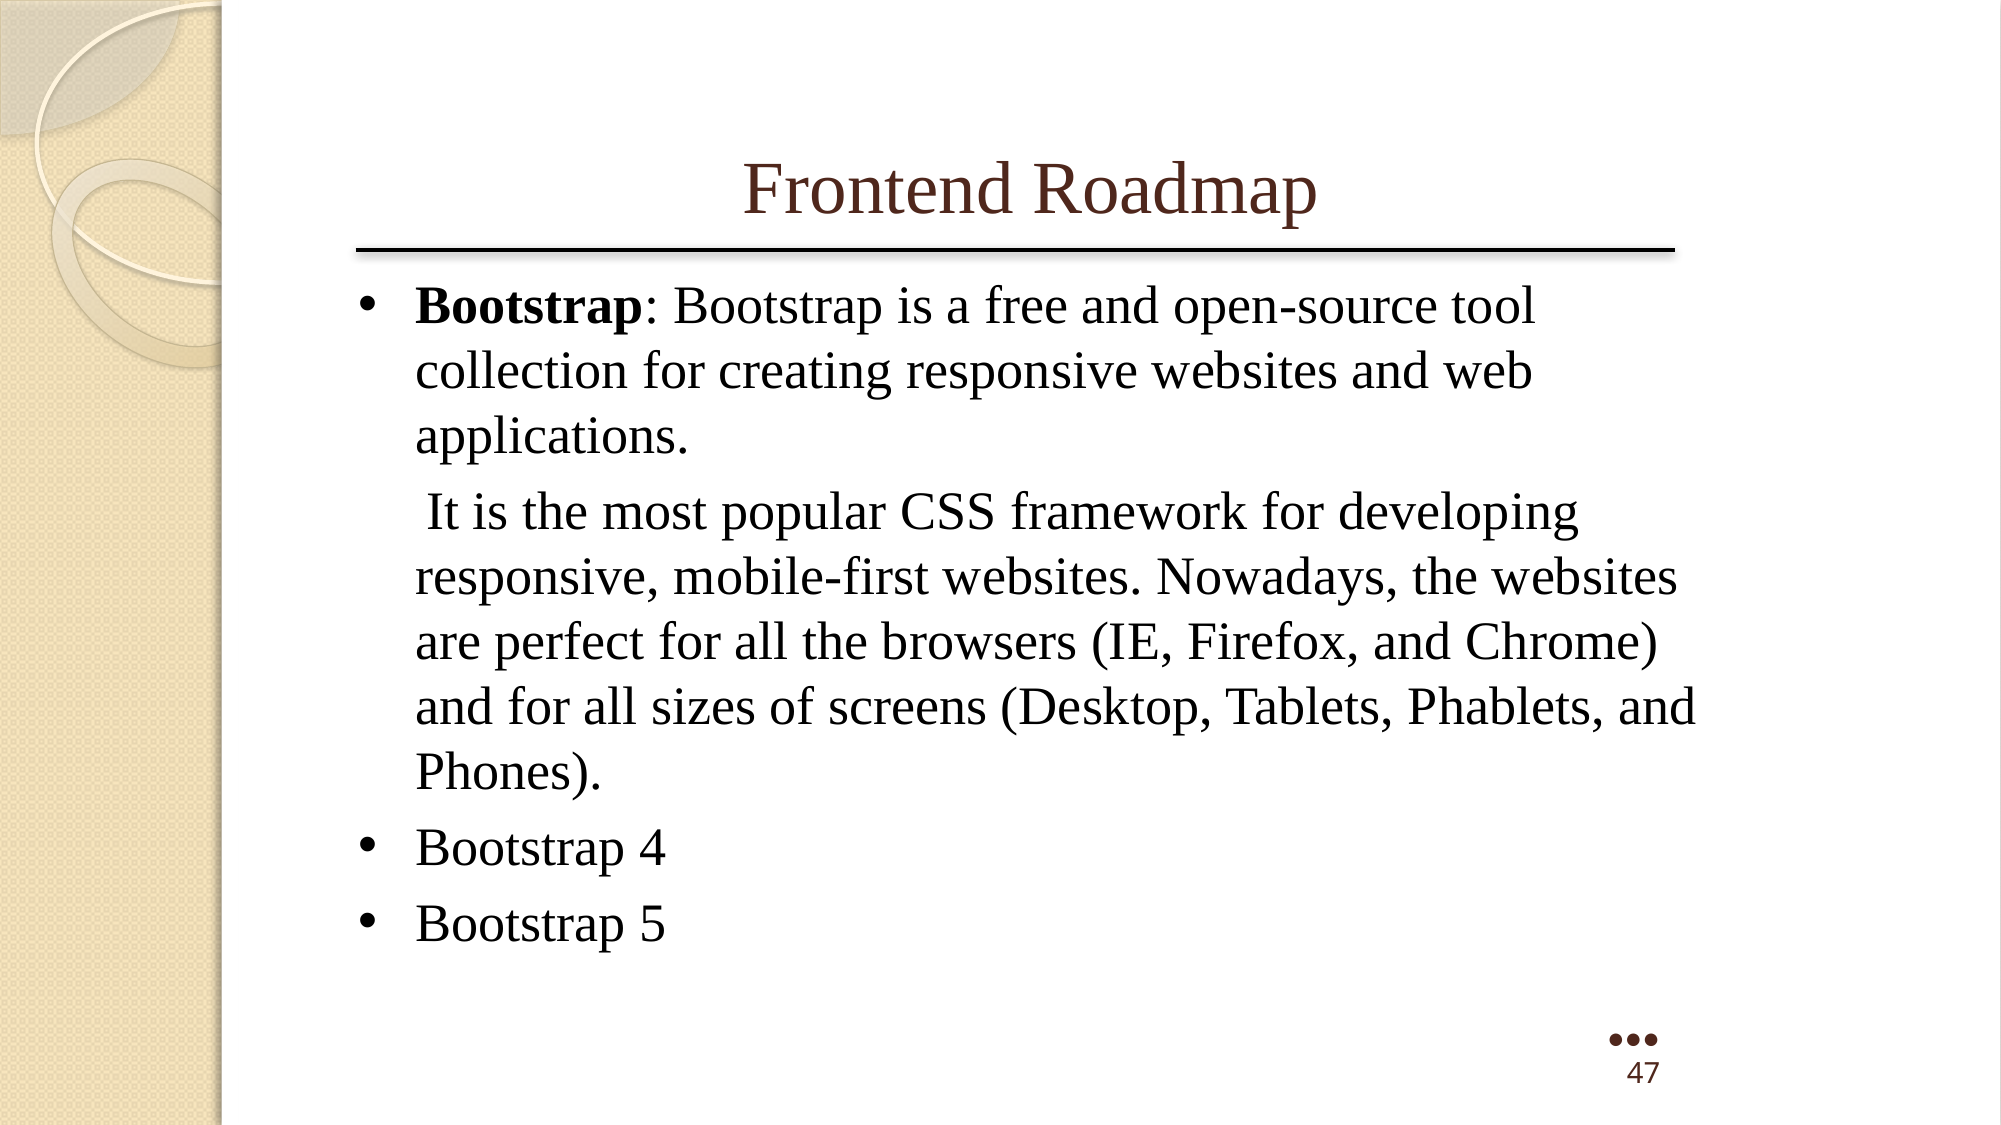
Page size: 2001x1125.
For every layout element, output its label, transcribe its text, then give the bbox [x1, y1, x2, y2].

text_box Bootstrap: Bootstrap is a free and open-source tool collection for creating responsive websites and web applications. It is the most popular CSS framework for developing responsive, mobile-first websites. Nowadays, the websites are perfect for all the browsers (IE, Firefox, and Chrome) and for all sizes of screens (Desktop, Tablets, Phablets, and Phones). Bootstrap 4 Bootstrap 5 [344, 262, 1725, 1063]
text_box Frontend Roadmap [312, 131, 1750, 237]
text_box ●●● 47 [1325, 1012, 1675, 1073]
